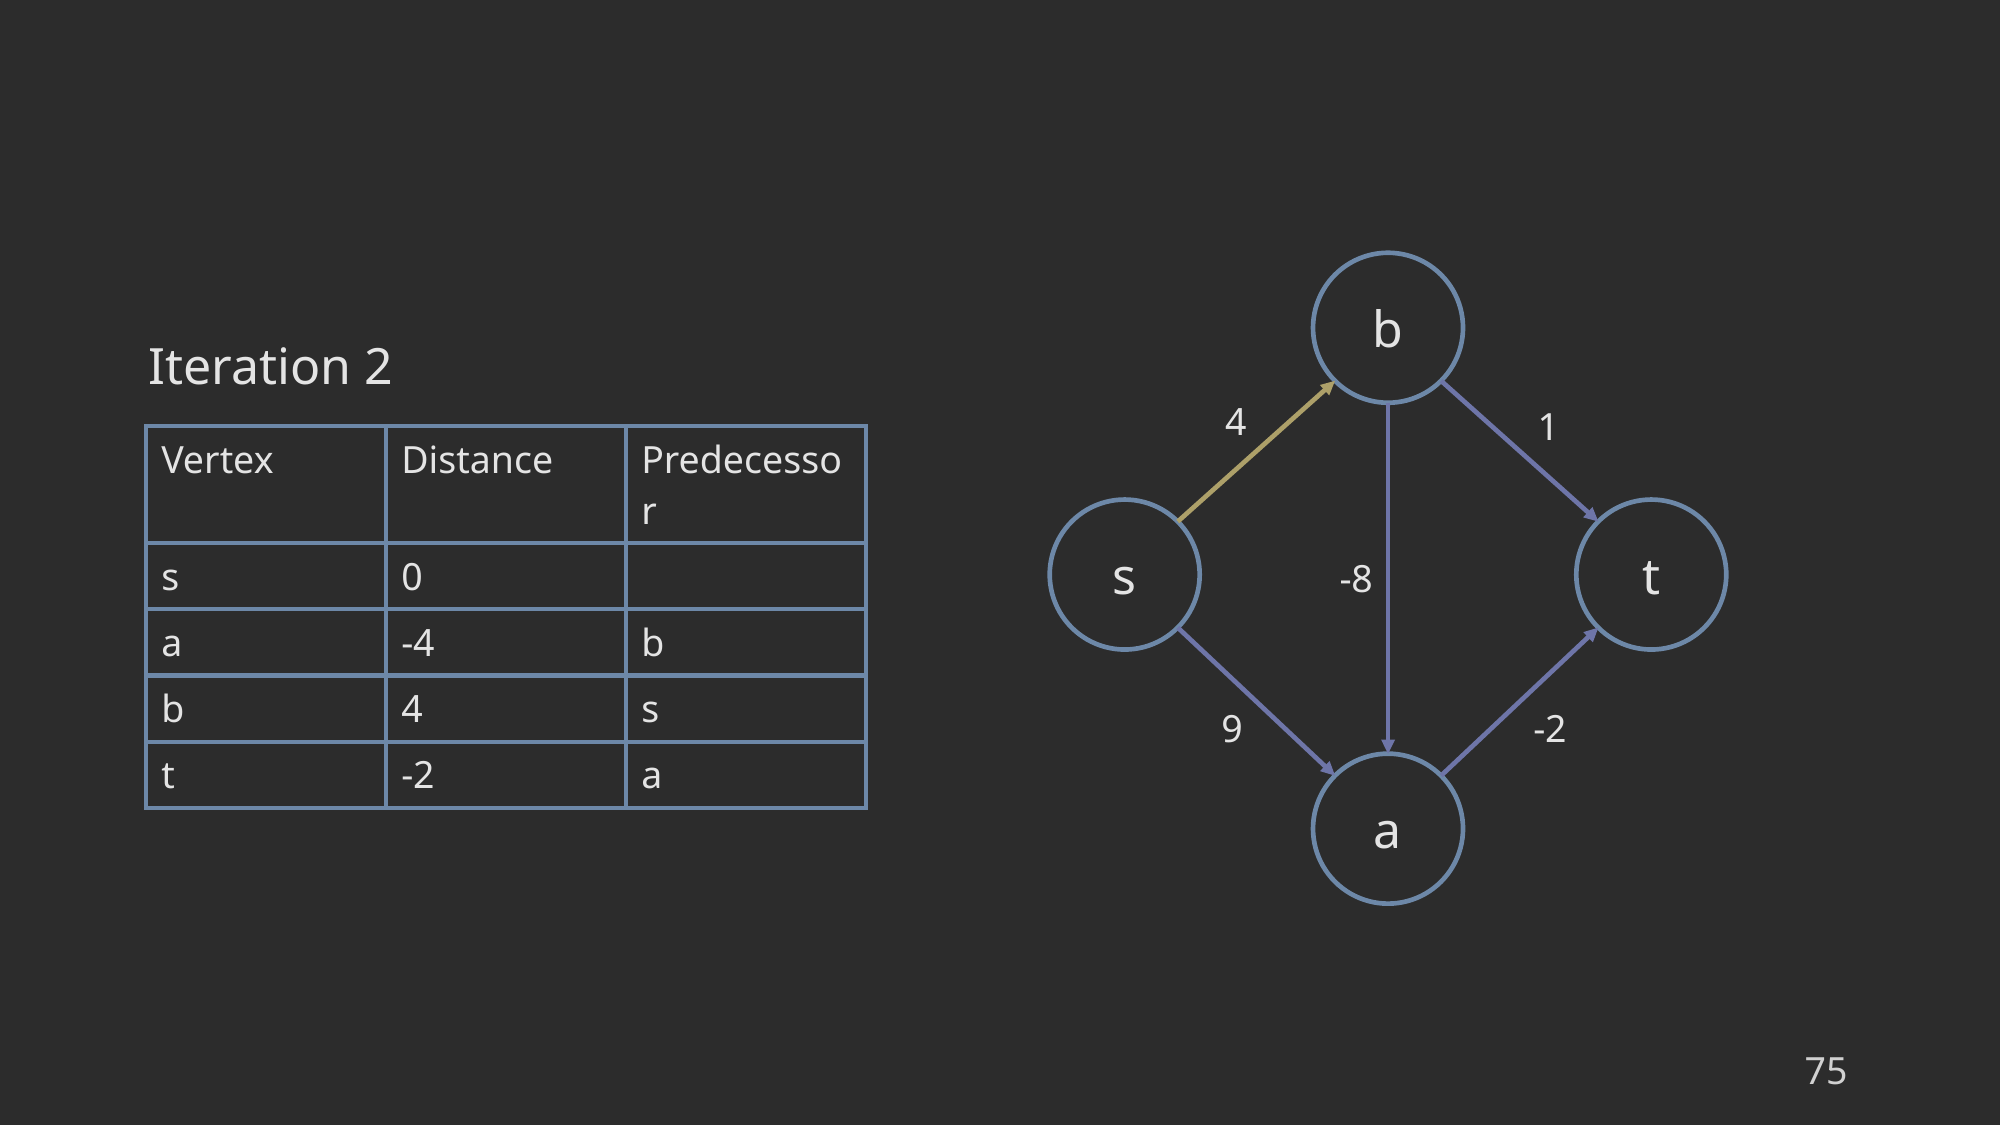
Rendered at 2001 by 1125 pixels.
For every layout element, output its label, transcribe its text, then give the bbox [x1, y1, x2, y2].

table_cell -4 [388, 611, 624, 673]
text_box b [1311, 251, 1465, 405]
text_box s [1048, 497, 1202, 652]
table_cell [628, 545, 864, 607]
table_header Distance [388, 428, 624, 541]
table_cell s [628, 678, 864, 740]
table_header Vertex [148, 428, 384, 541]
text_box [1177, 627, 1336, 777]
table_cell b [148, 678, 384, 740]
table_cell t [148, 744, 384, 806]
table_cell b [628, 611, 864, 673]
table_cell 4 [388, 678, 624, 740]
table_cell a [148, 611, 384, 673]
table_cell -2 [388, 744, 624, 806]
table_cell a [628, 744, 864, 806]
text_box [1440, 627, 1599, 777]
table_cell s [148, 545, 384, 607]
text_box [1440, 380, 1599, 523]
text_box -8 [1324, 547, 1387, 608]
text_box Iteration 2 [133, 327, 408, 402]
text_box a [1311, 752, 1465, 906]
table_cell 0 [388, 545, 624, 607]
slide_number 75 [1412, 1042, 1863, 1103]
text_box t [1574, 497, 1728, 652]
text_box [1177, 380, 1336, 523]
table_header Predecessor [628, 428, 864, 541]
